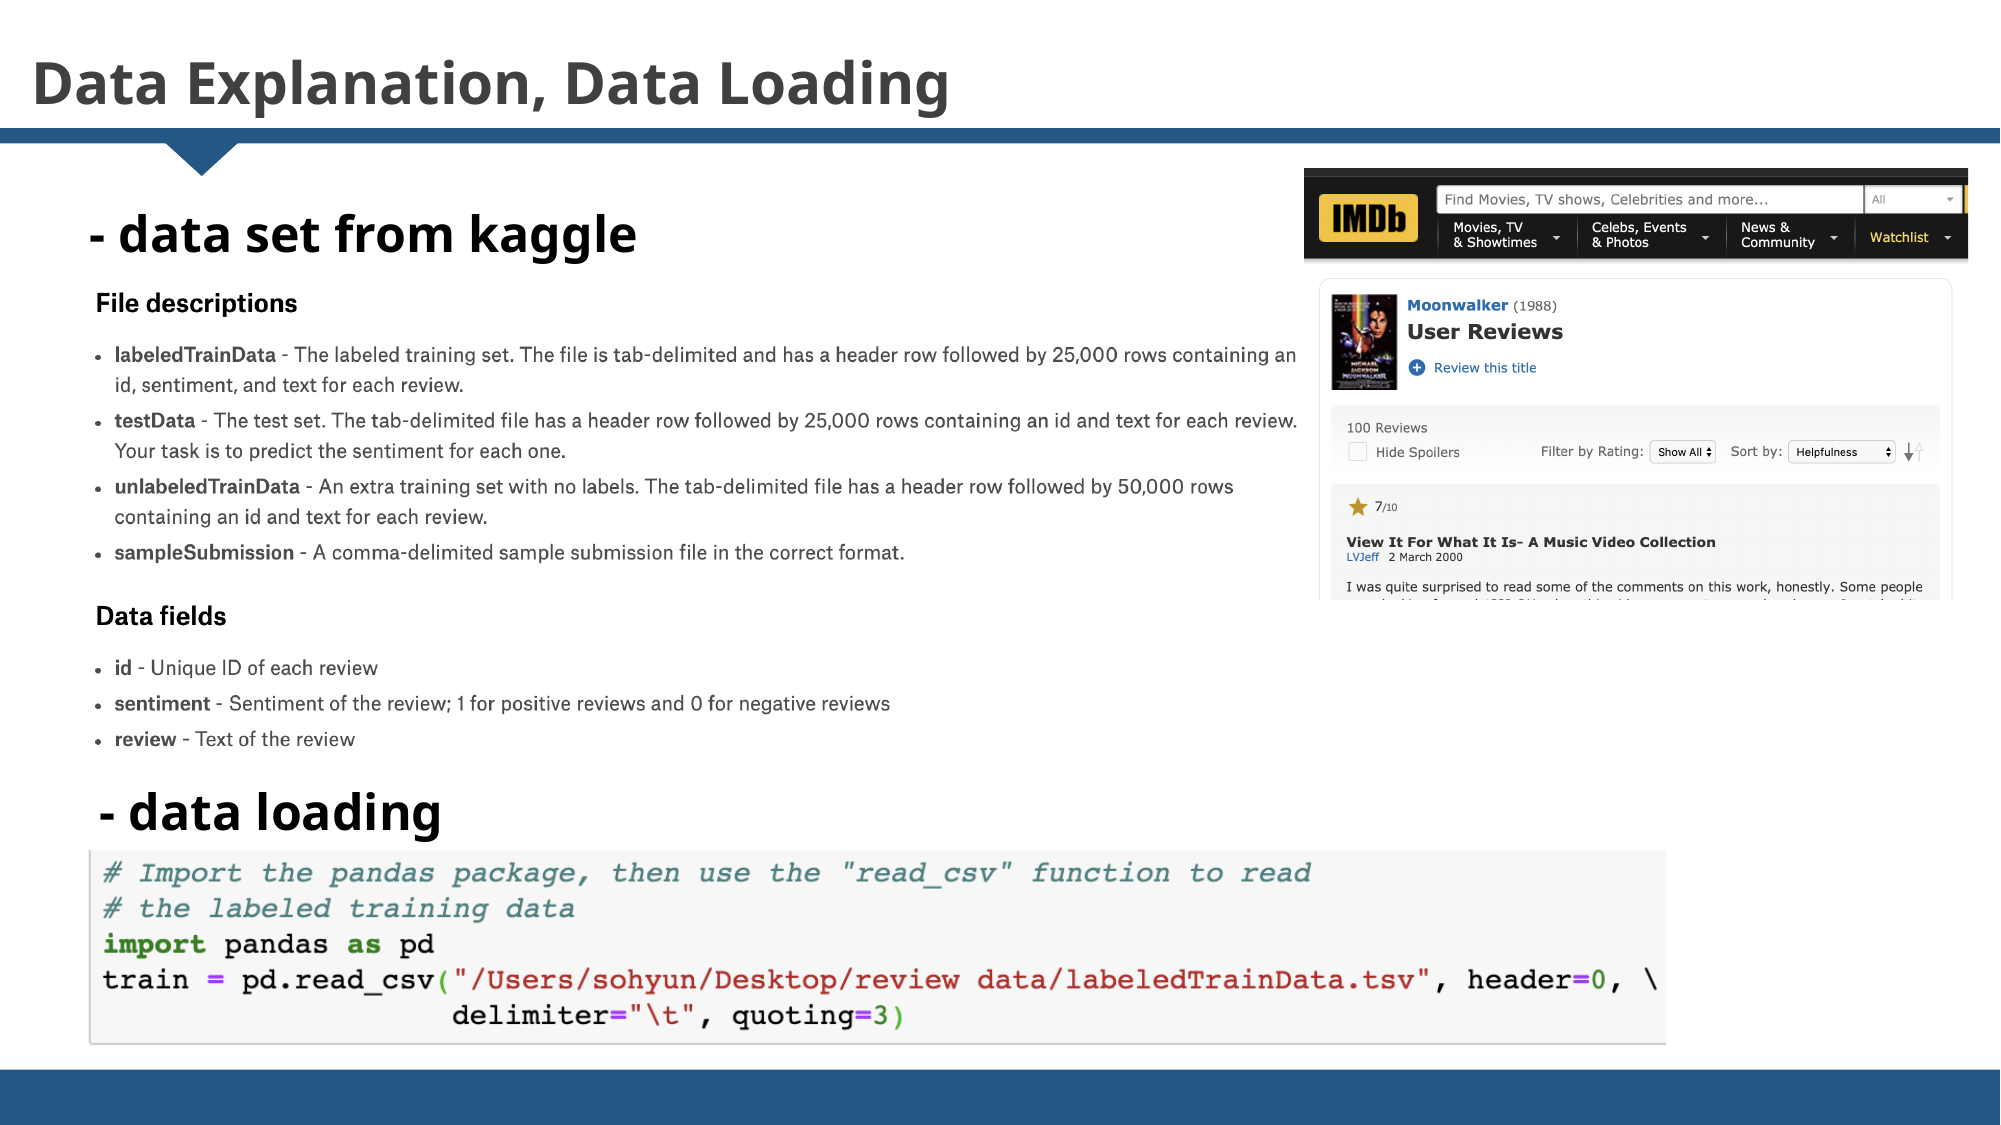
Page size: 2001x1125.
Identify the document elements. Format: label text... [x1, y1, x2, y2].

text_box Data Explanation, Data Loading [16, 38, 967, 124]
text_box - data set from kaggle [74, 195, 653, 270]
list - data loading [84, 779, 931, 850]
picture [84, 850, 1667, 1047]
picture [84, 168, 1969, 765]
